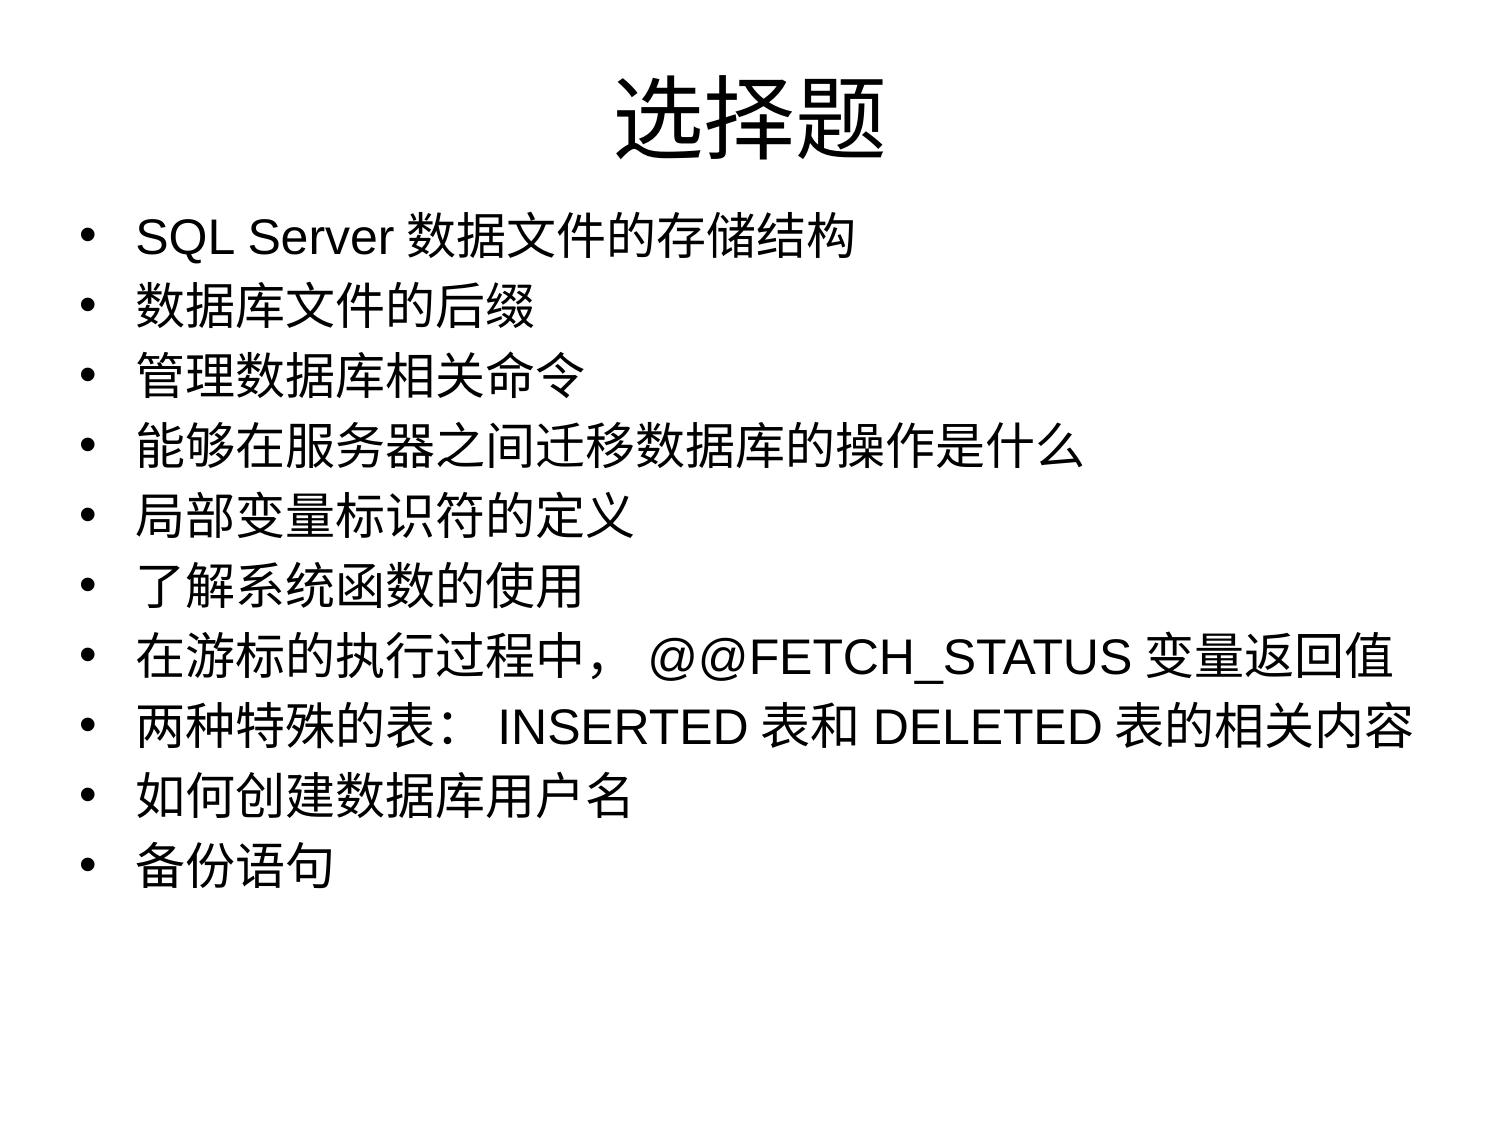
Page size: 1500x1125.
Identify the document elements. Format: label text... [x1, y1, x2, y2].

list SQL Server数据文件的存储结构 数据库文件的后缀 管理数据库相关命令 能够在服务器之间迁移数据库的操作是什么 局部变量标识符的定义 了解系统函数的使用 在游标的执行过程中，@@FETCH_STATUS变量返回值 两种特殊的表：INSERTED表和DELETED表的相关内容 如何创建数据库用户名 备份语句 [63, 196, 1471, 1095]
title 选择题 [74, 21, 1426, 210]
